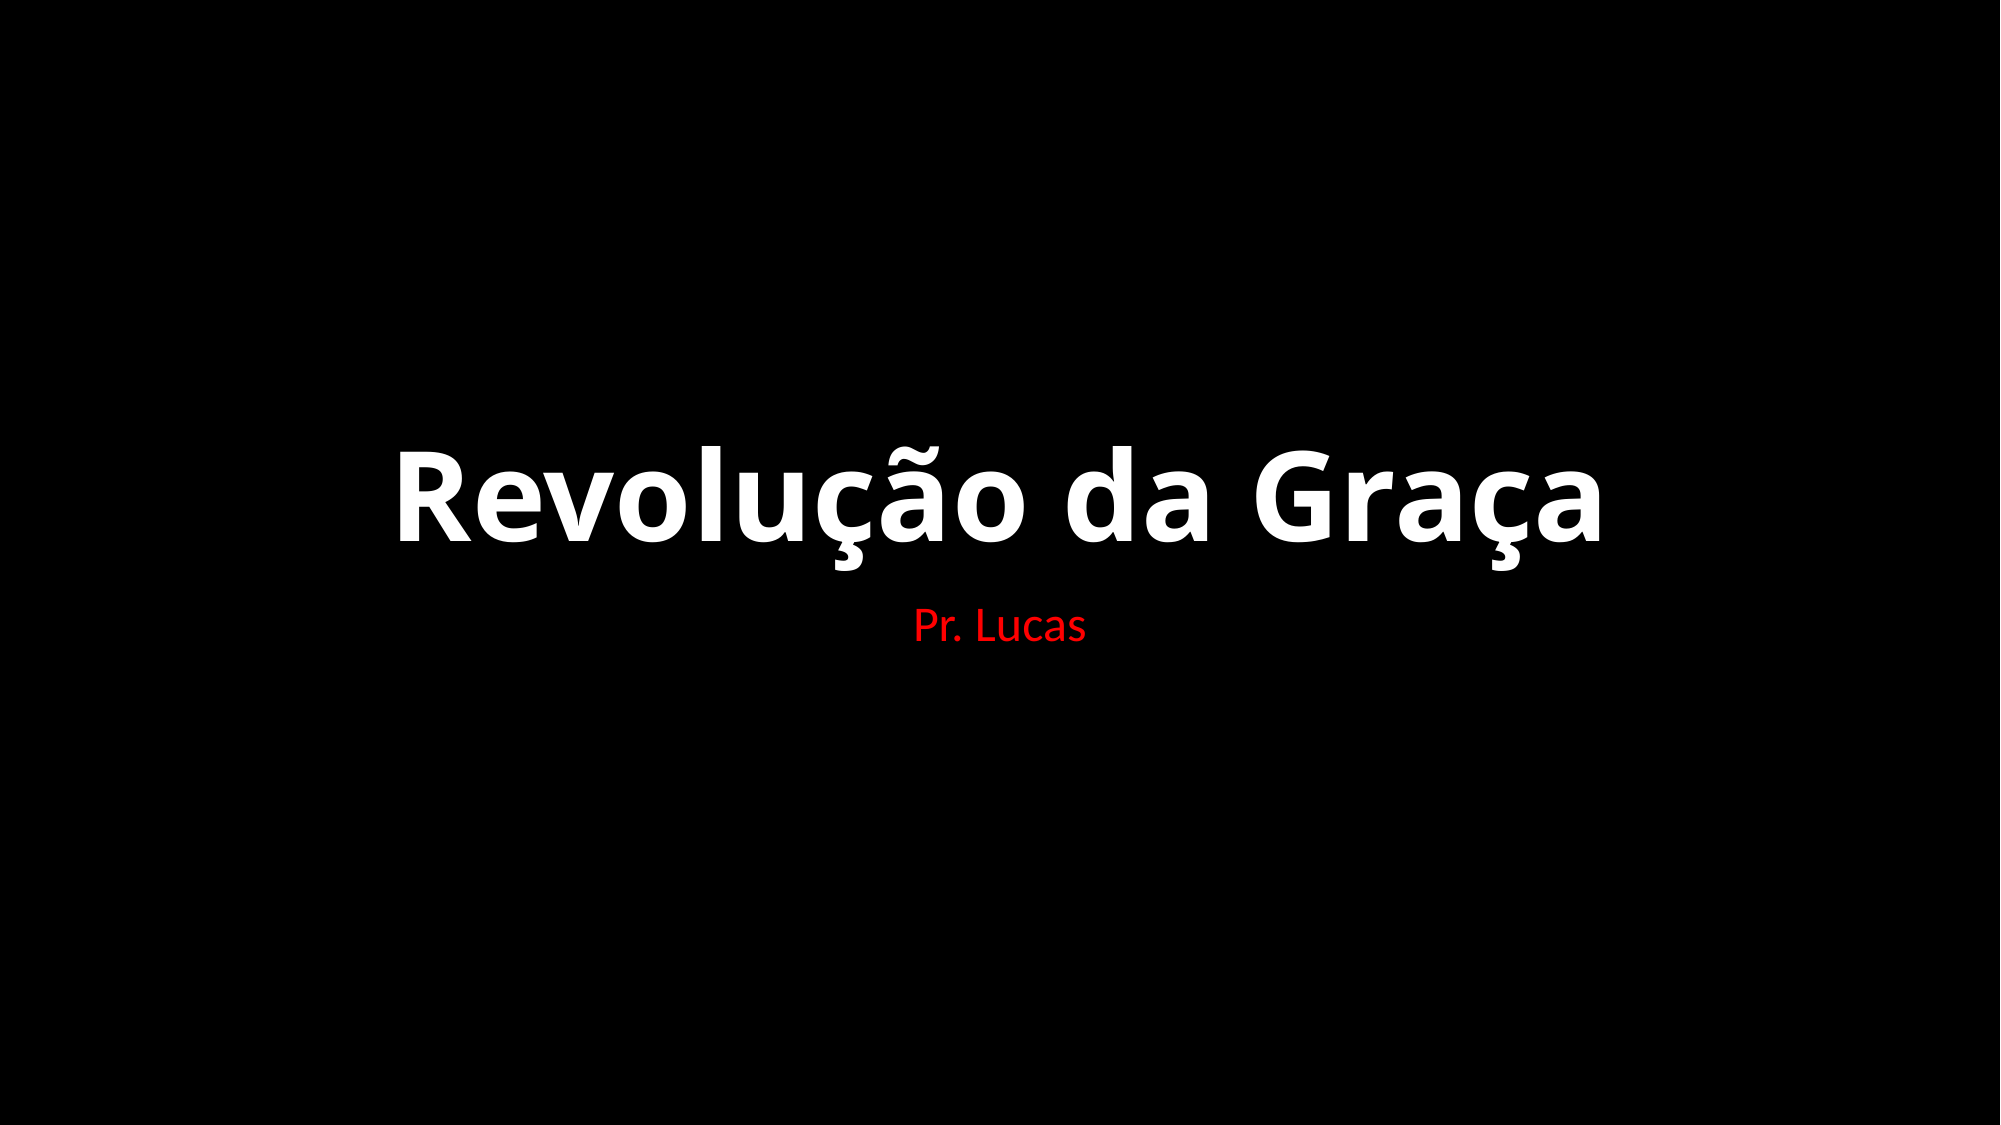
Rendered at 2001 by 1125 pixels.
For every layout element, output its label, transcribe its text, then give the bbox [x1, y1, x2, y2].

subtitle Pr. Lucas [249, 590, 1750, 863]
title Revolução da Graça [249, 184, 1750, 576]
